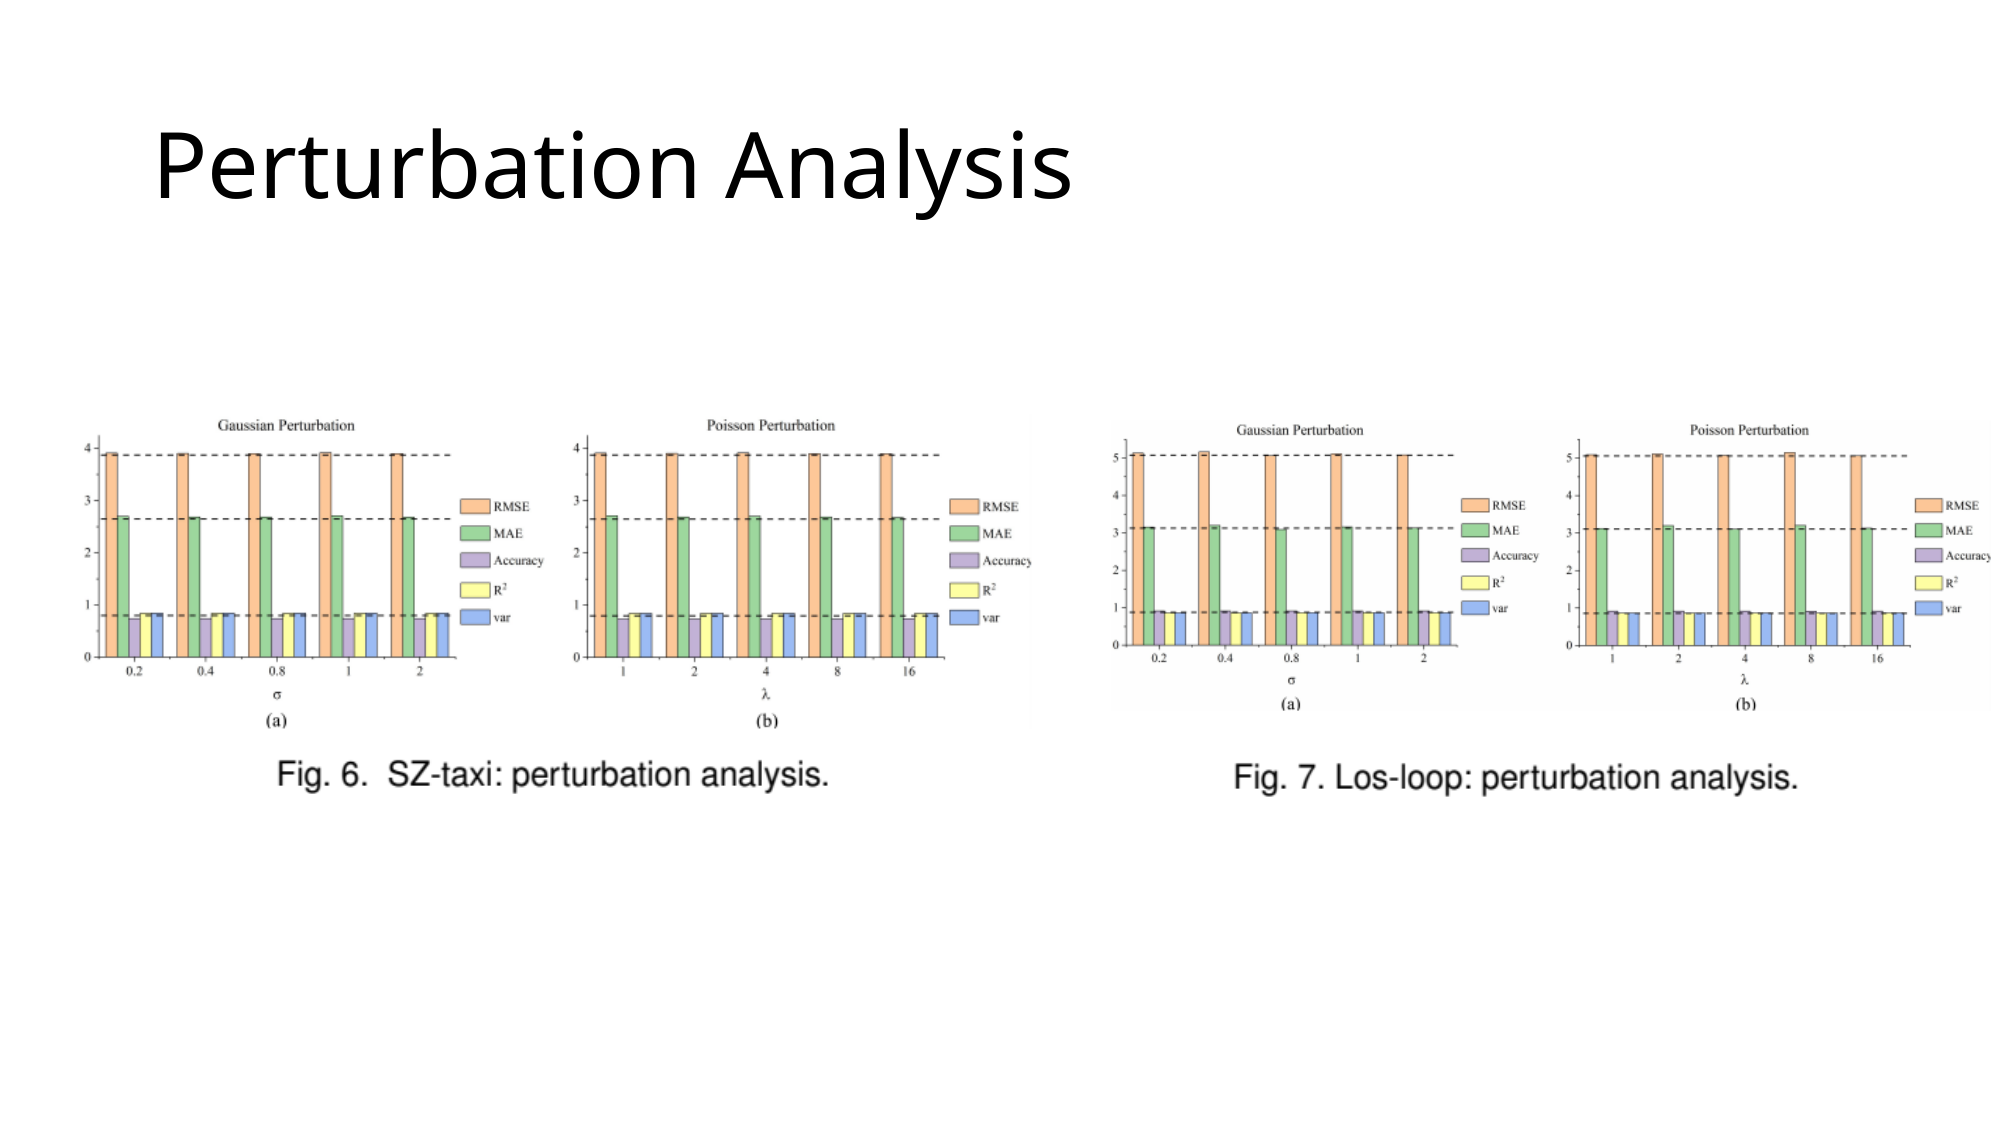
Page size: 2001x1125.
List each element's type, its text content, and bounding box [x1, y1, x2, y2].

picture [264, 746, 845, 810]
picture [1227, 746, 1809, 816]
title Perturbation Analysis [137, 59, 1863, 278]
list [72, 397, 1037, 747]
picture [1100, 405, 2000, 720]
